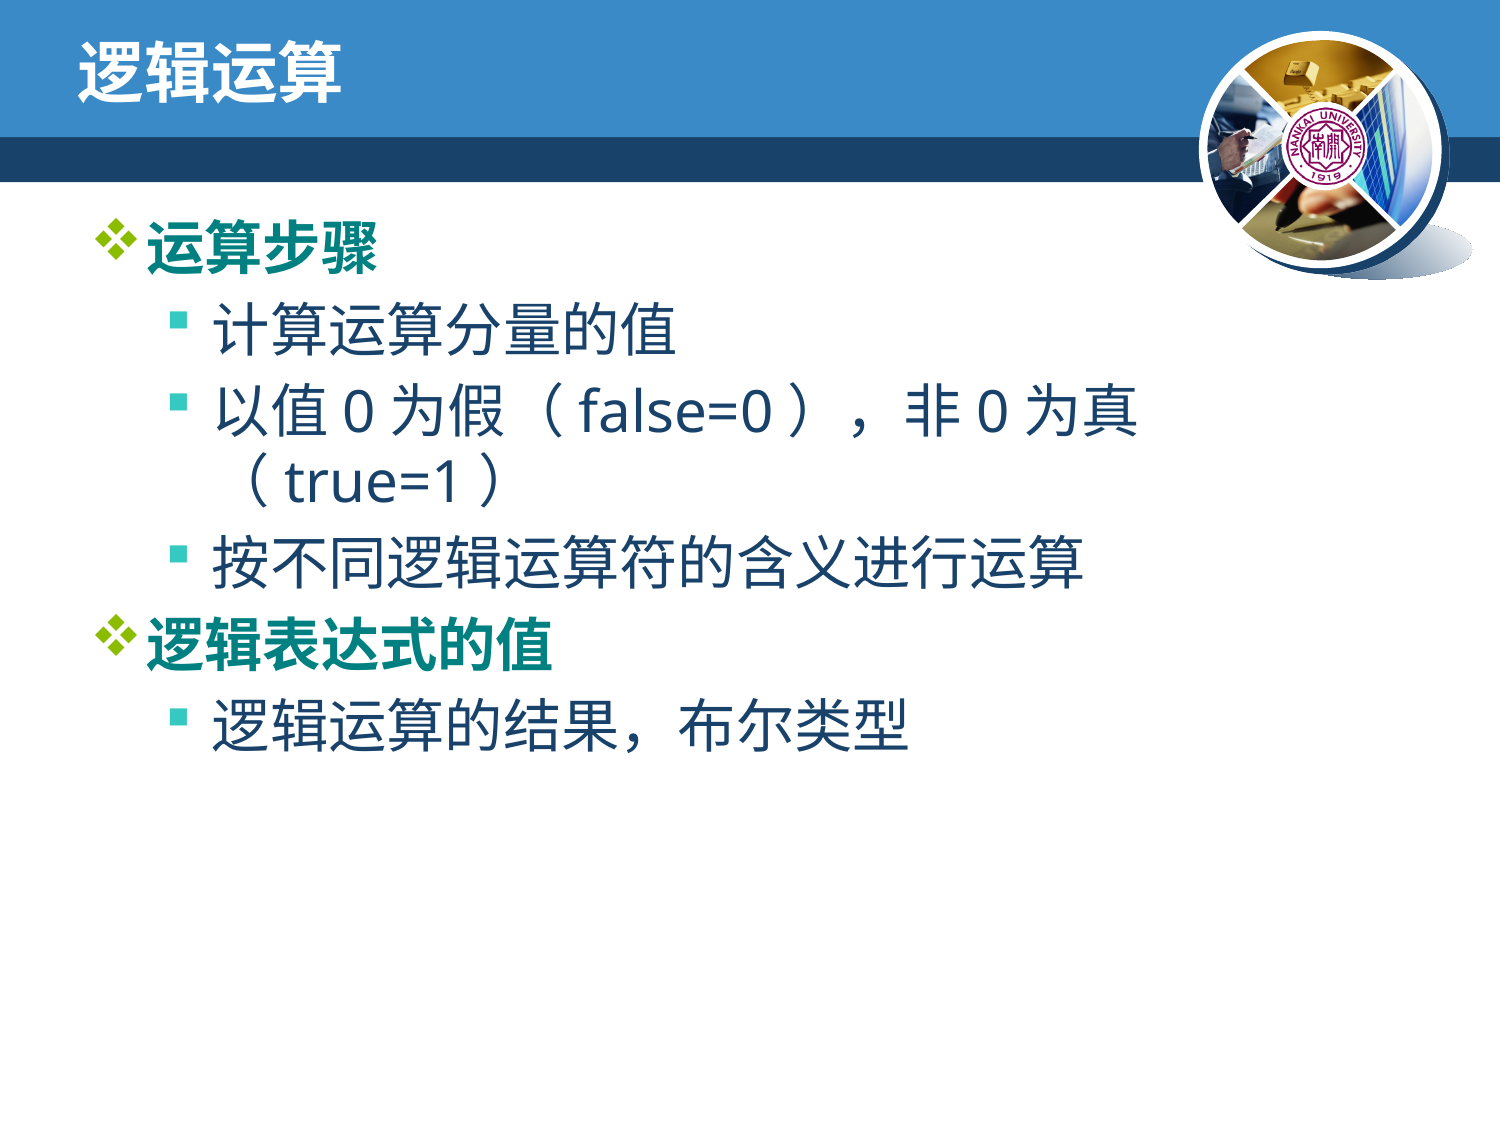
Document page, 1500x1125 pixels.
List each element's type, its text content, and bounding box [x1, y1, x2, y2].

list 运算步骤 计算运算分量的值 以值0为假（false=0），非0为真（true=1） 按不同逻辑运算符的含义进行运算 逻辑表达式的值 逻辑运算的结果，布尔类型 [75, 203, 1425, 1065]
picture [1207, 40, 1433, 203]
title 逻辑运算 [62, 24, 1275, 118]
